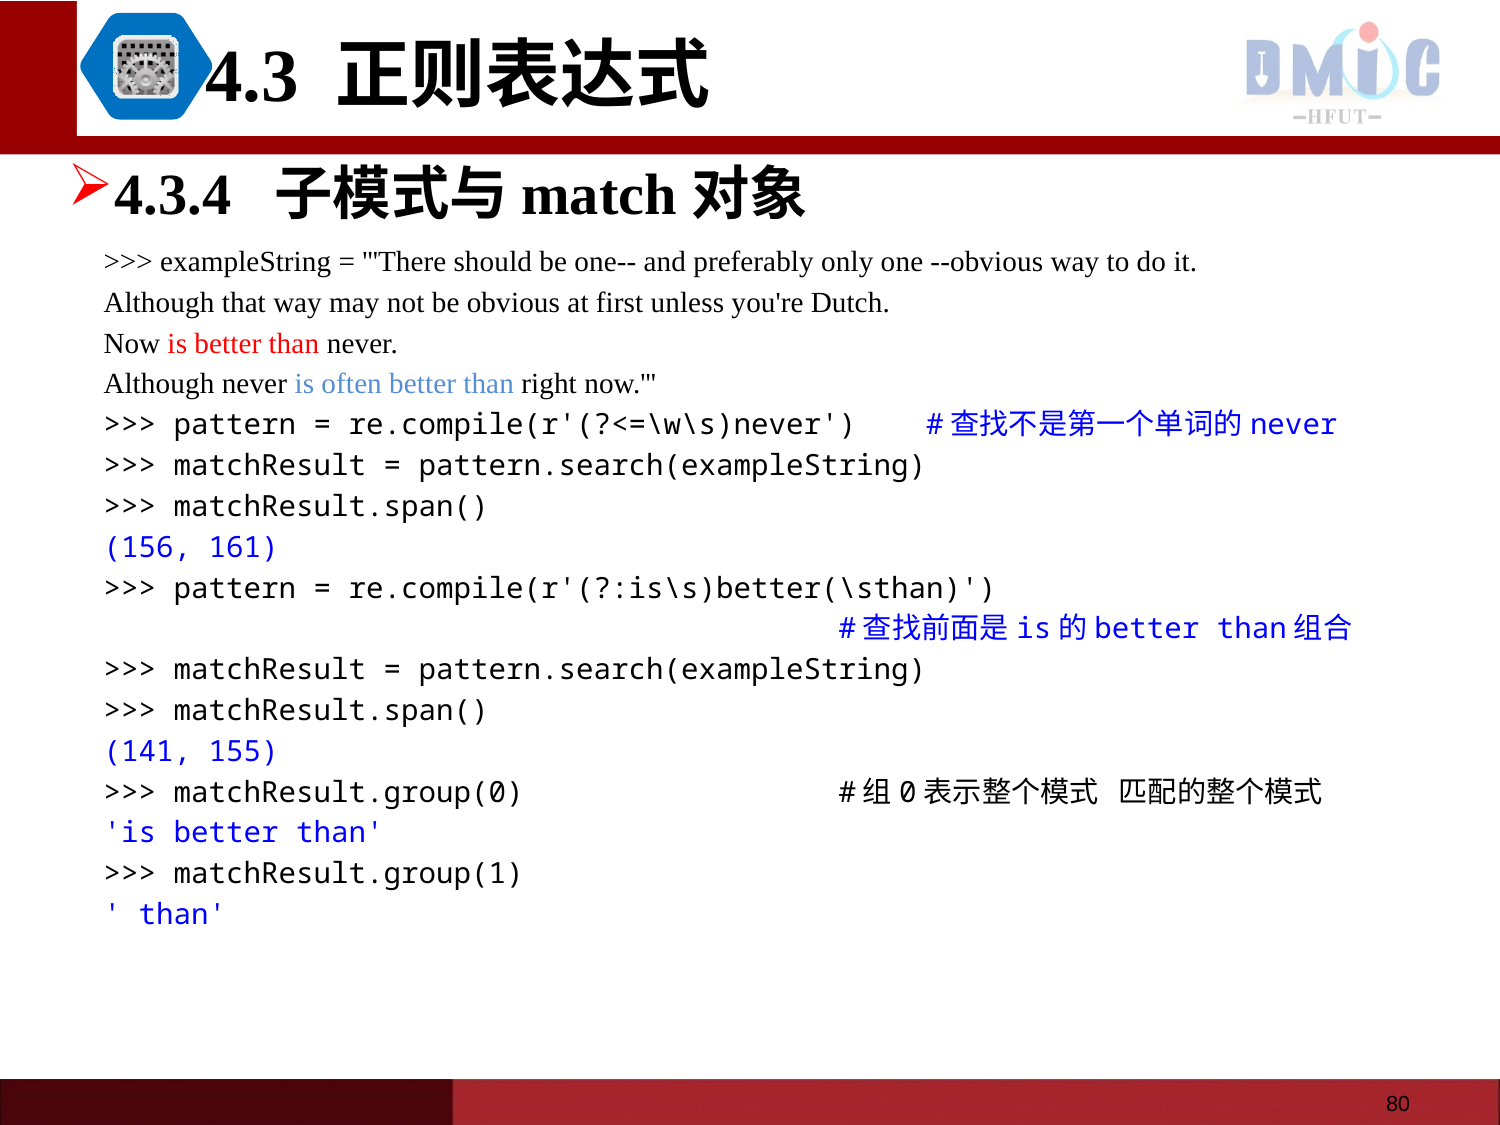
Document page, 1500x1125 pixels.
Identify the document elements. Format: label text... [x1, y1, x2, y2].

text_box 4.3.4 子模式与match对象 [1210, 21, 1472, 132]
slide_number 80 [1074, 1081, 1425, 1119]
list >>> exampleString = '''There should be one-- and preferably only one --obvious way to do it. Although that way may not be obvious at first unless you're Dutch. Now is better than never. Although never is often better than right now.''' >>> pattern = re.compile(r'(?<=\w\s)never') #查找不是第一个单词的never >>> matchResult = pattern.search(exampleString) >>> matchResult.span() (156, 161) >>> pattern = re.compile(r'(?:is\s)better(\sthan)') #查找前面是is的better than组合 >>> matchResult = pattern.search(exampleString) >>> matchResult.span() (141, 155) >>> matchResult.group(0) #组0表示整个模式 匹配的整个模式 'is better than' >>> matchResult.group(1) ' than' [88, 234, 1439, 1003]
text_box 4.3.4 子模式与match对象 [53, 149, 981, 234]
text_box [79, 12, 822, 126]
picture [0, 1079, 1500, 1125]
